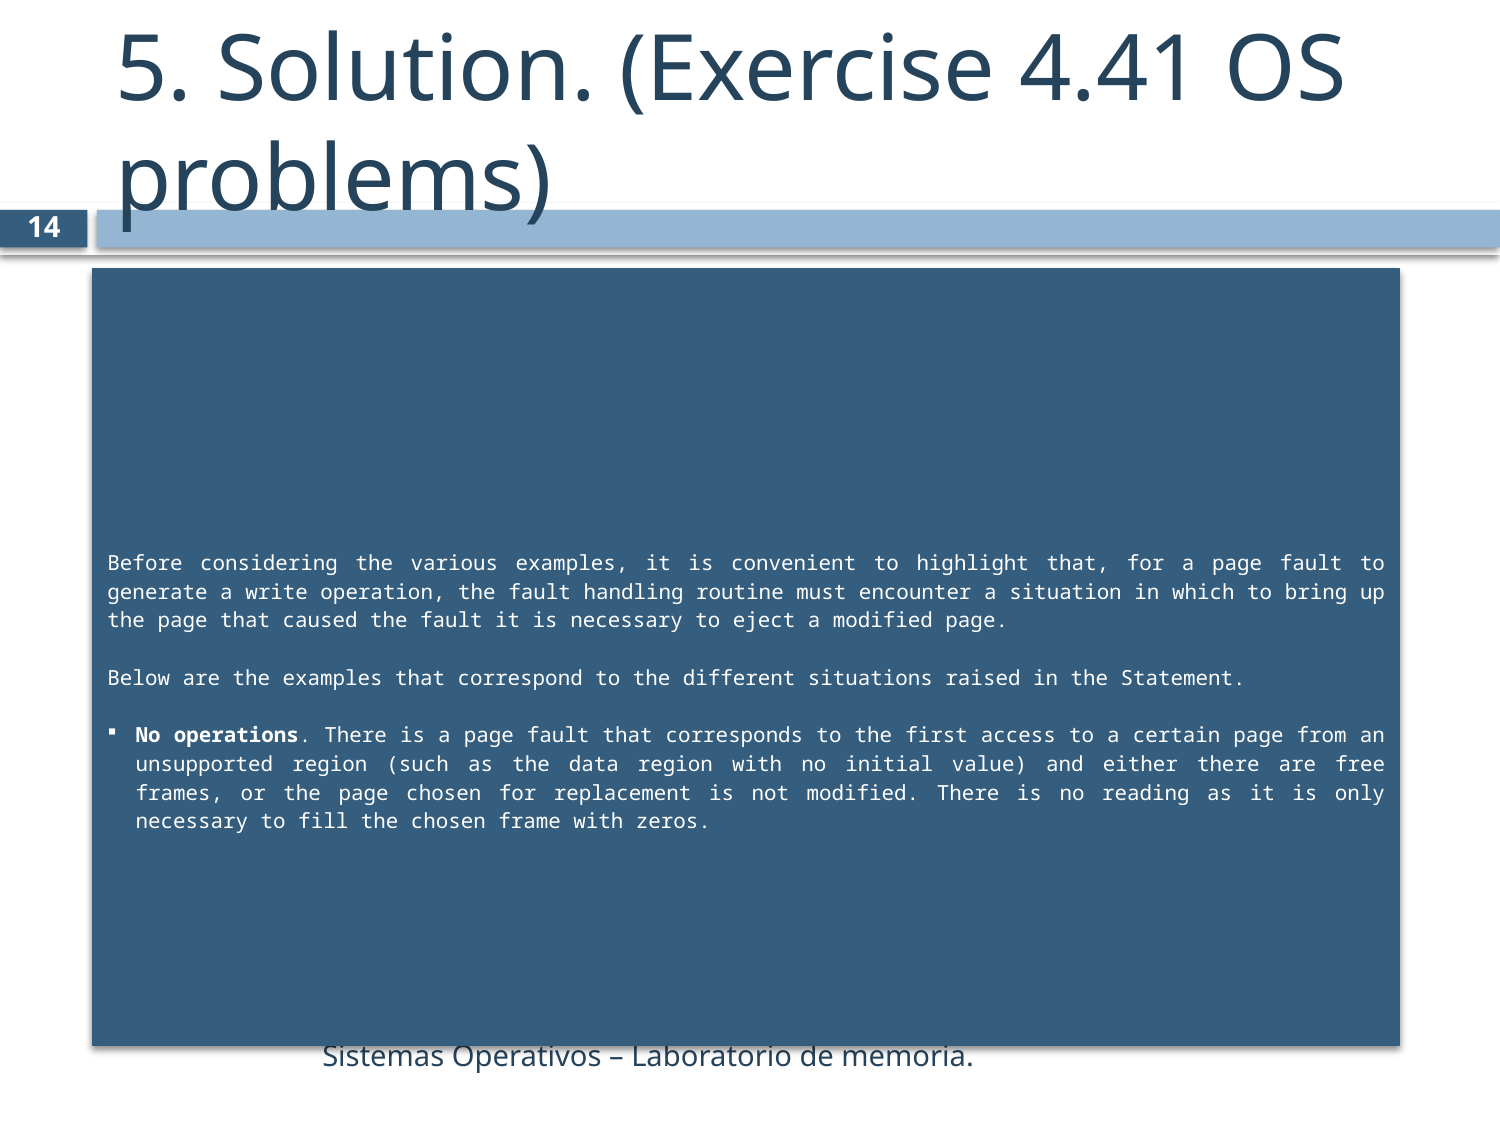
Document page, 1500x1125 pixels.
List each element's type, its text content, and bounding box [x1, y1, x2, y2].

slide_number 14 [0, 208, 88, 249]
title 5. Solution. (Exercise 4.41 OS problems) [100, 37, 1439, 201]
footer Sistemas Operativos – Laboratorio de memoria. [99, 1056, 990, 1085]
text_box Before considering the various examples, it is convenient to highlight that, for a page fault to generate a write operation, the fault handling routine must encounter a situation in which to bring up the page that caused the fault it is necessary to eject a modified page. Below are the examples that correspond to the different situations raised in the Statement. No operations. There is a page fault that corresponds to the first access to a certain page from an unsupported region (such as the data region with no initial value) and either there are free frames, or the page chosen for replacement is not modified. There is no reading as it is only necessary to fill the chosen frame with zeros. [92, 268, 1400, 1046]
